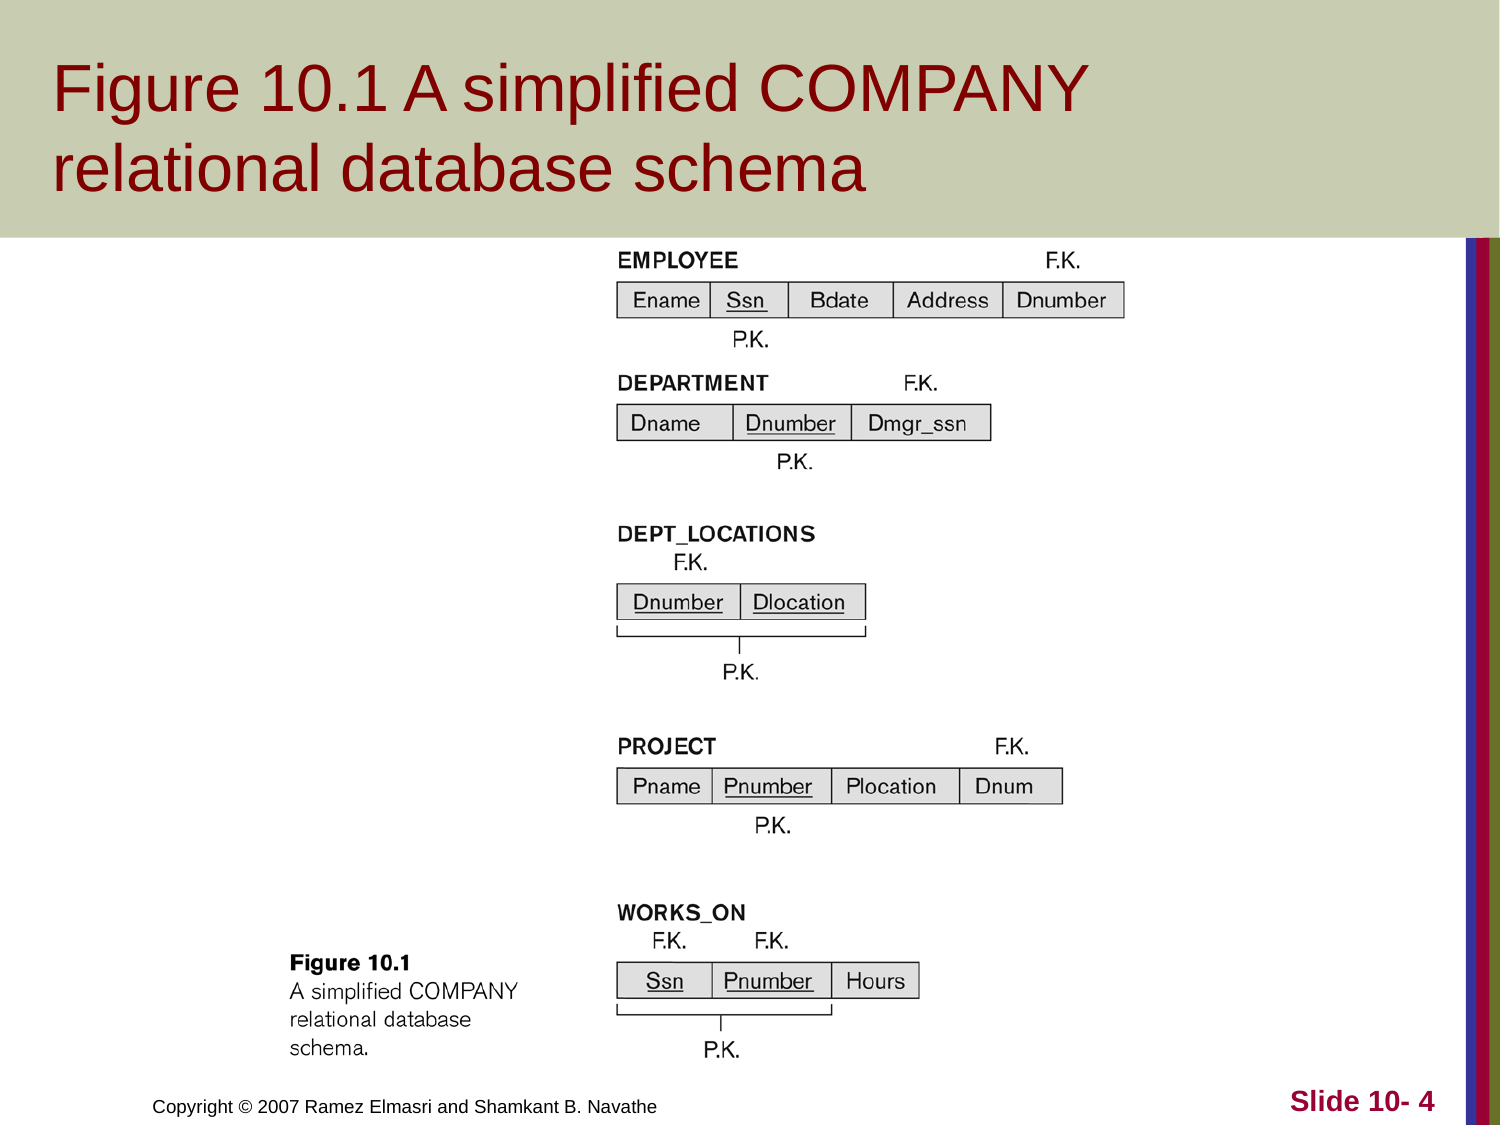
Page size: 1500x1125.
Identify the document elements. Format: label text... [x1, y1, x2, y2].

title Figure 10.1 A simplified COMPANY relational database schema [37, 49, 1317, 213]
picture [287, 249, 1126, 1060]
text_box Slide 10- 4 [1137, 1049, 1450, 1125]
